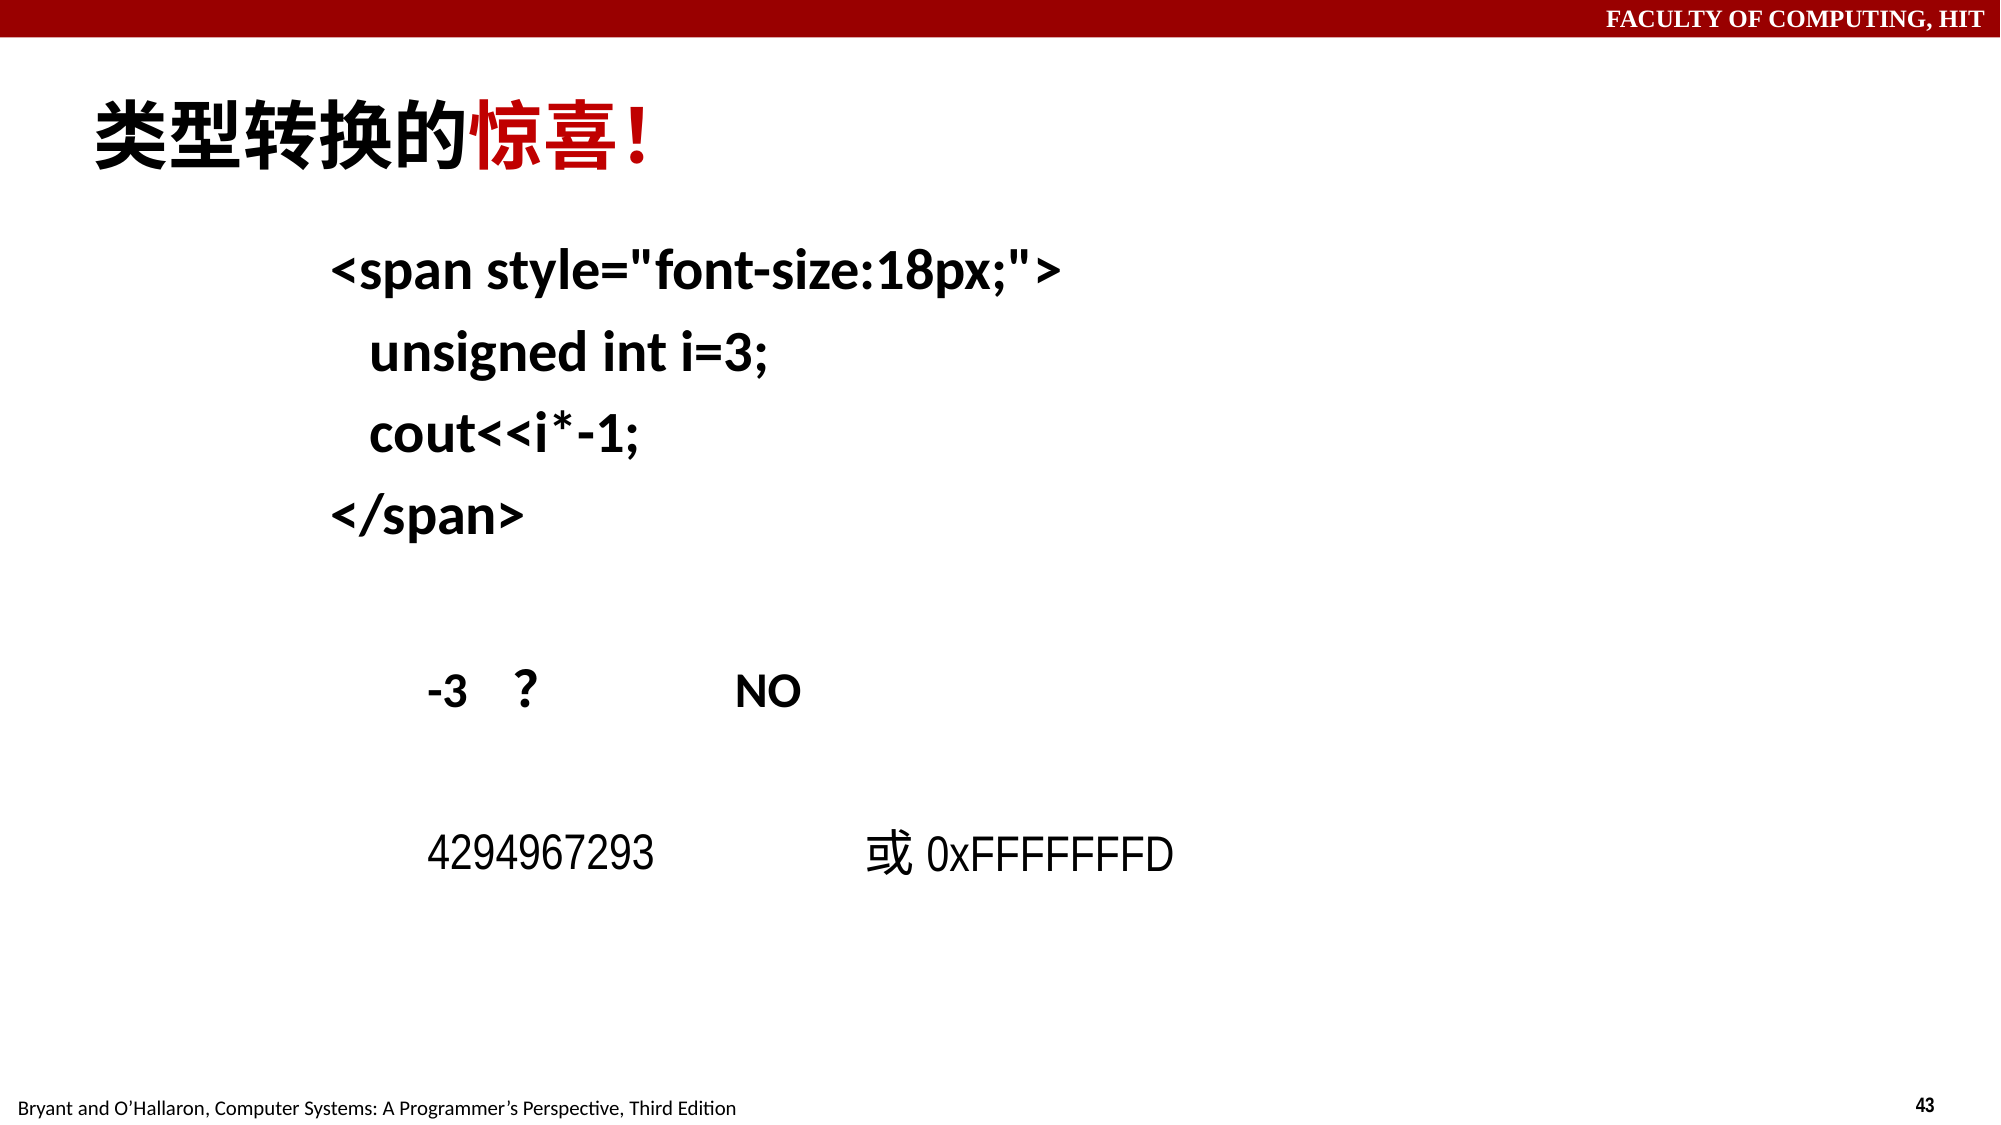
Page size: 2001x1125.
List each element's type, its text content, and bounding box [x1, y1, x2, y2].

text_box 4294967293 [412, 811, 700, 887]
list <span style="font-size:18px;"> unsigned int i=3; cout<<i*-1; </span> [314, 223, 1526, 576]
text_box NO [720, 649, 921, 725]
title 类型转换的惊喜！ [77, 71, 2000, 197]
text_box 或0xFFFFFFFD [849, 814, 1238, 890]
text_box -3 ？ [412, 649, 613, 725]
